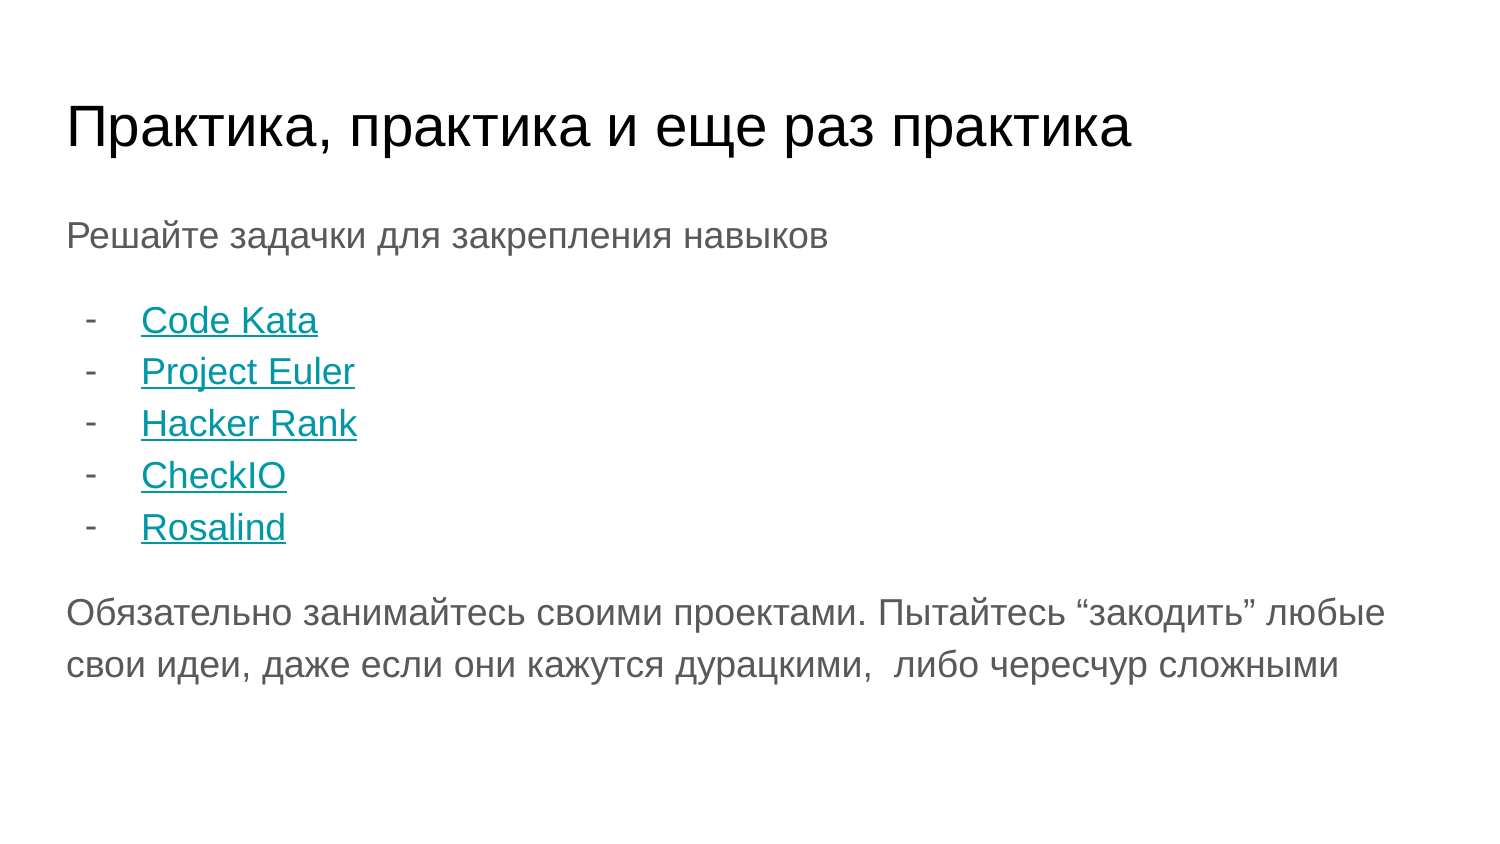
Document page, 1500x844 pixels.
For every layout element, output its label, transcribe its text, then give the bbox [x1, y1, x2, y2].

list Решайте задачки для закрепления навыков Code Kata Project Euler Hacker Rank CheckIO Rosalind Обязательно занимайтесь своими проектами. Пытайтесь “закодить” любые свои идеи, даже если они кажутся дурацкими, либо чересчур сложными [51, 189, 1449, 750]
title Практика, практика и еще раз практика [51, 72, 1449, 167]
